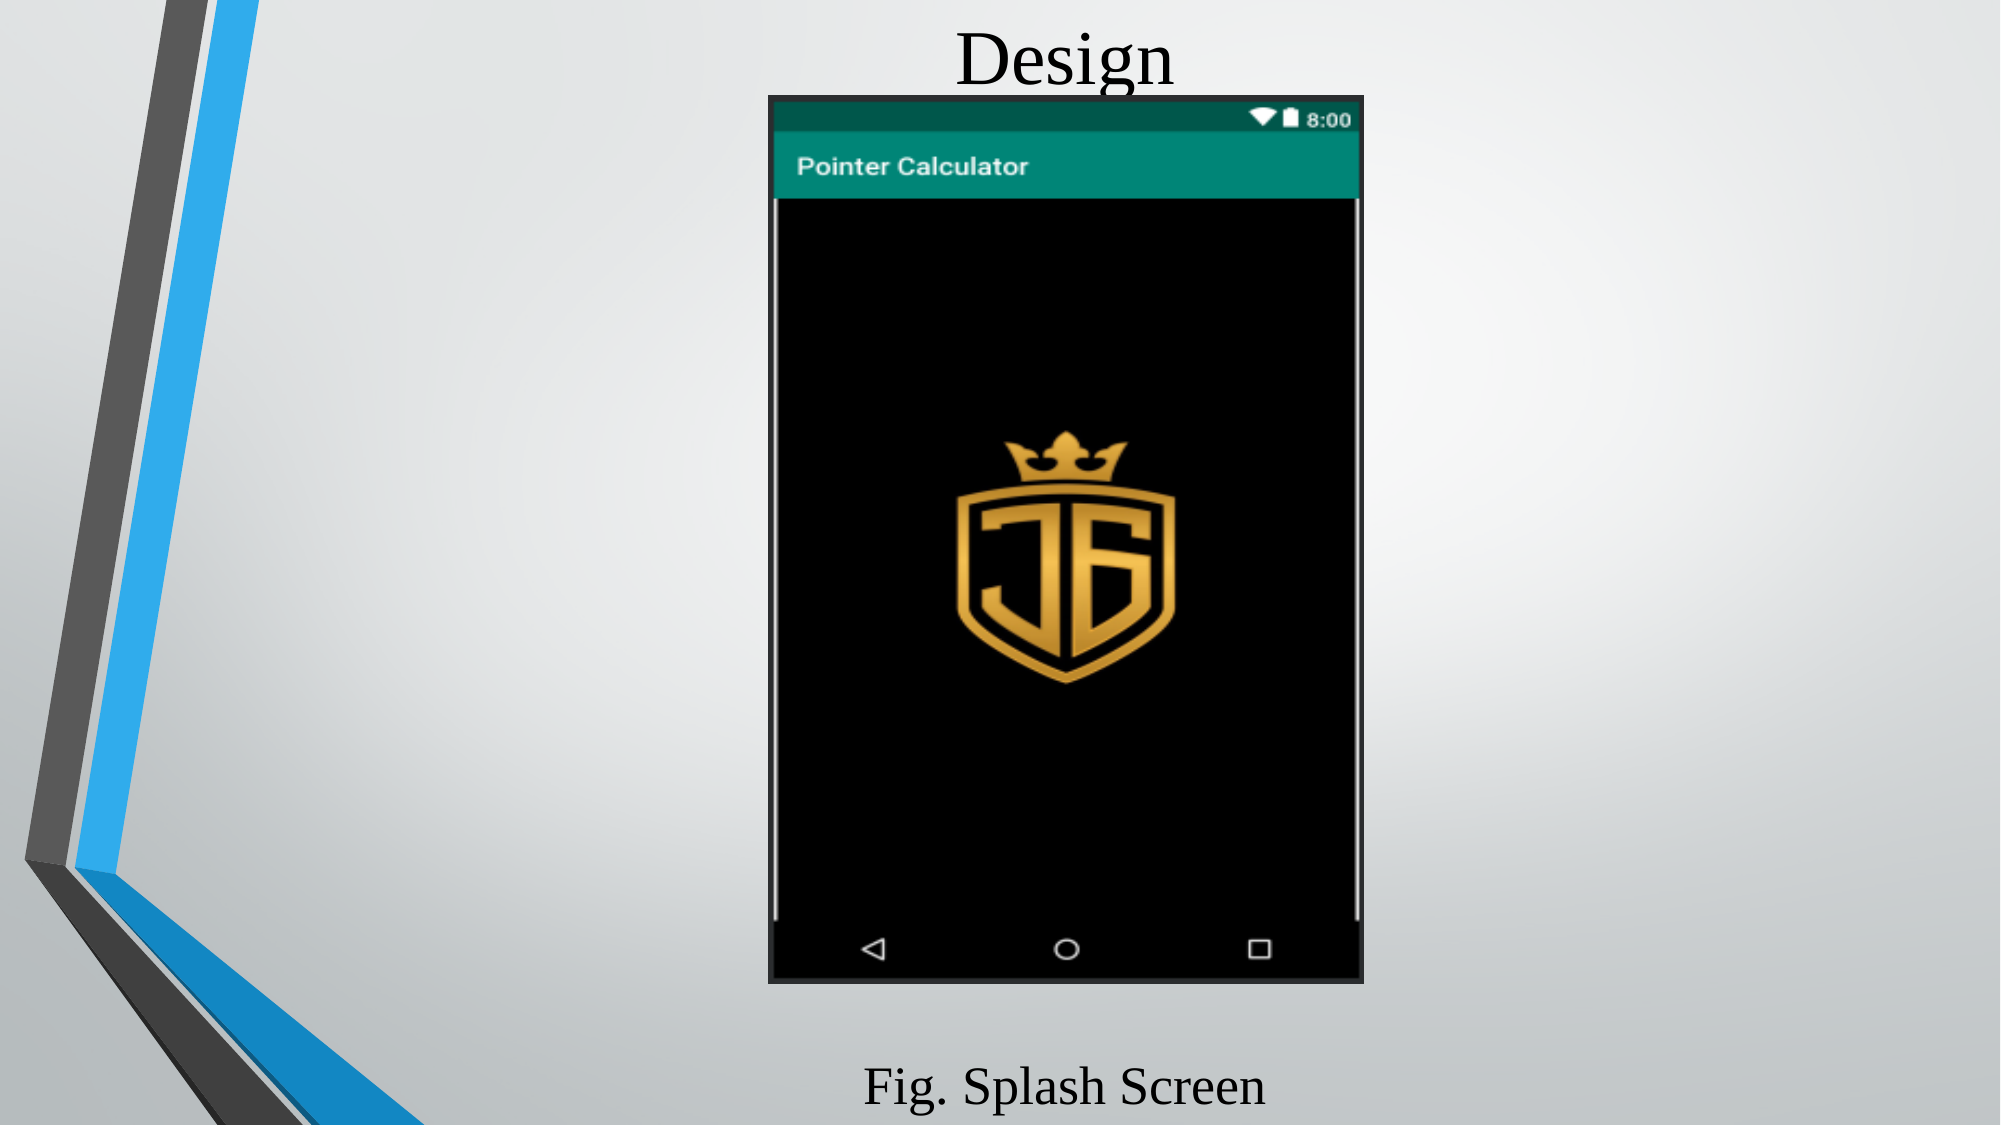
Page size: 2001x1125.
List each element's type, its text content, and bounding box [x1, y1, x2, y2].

picture [768, 95, 1364, 985]
list Design Fig. Splash Screen [243, 0, 1887, 1125]
